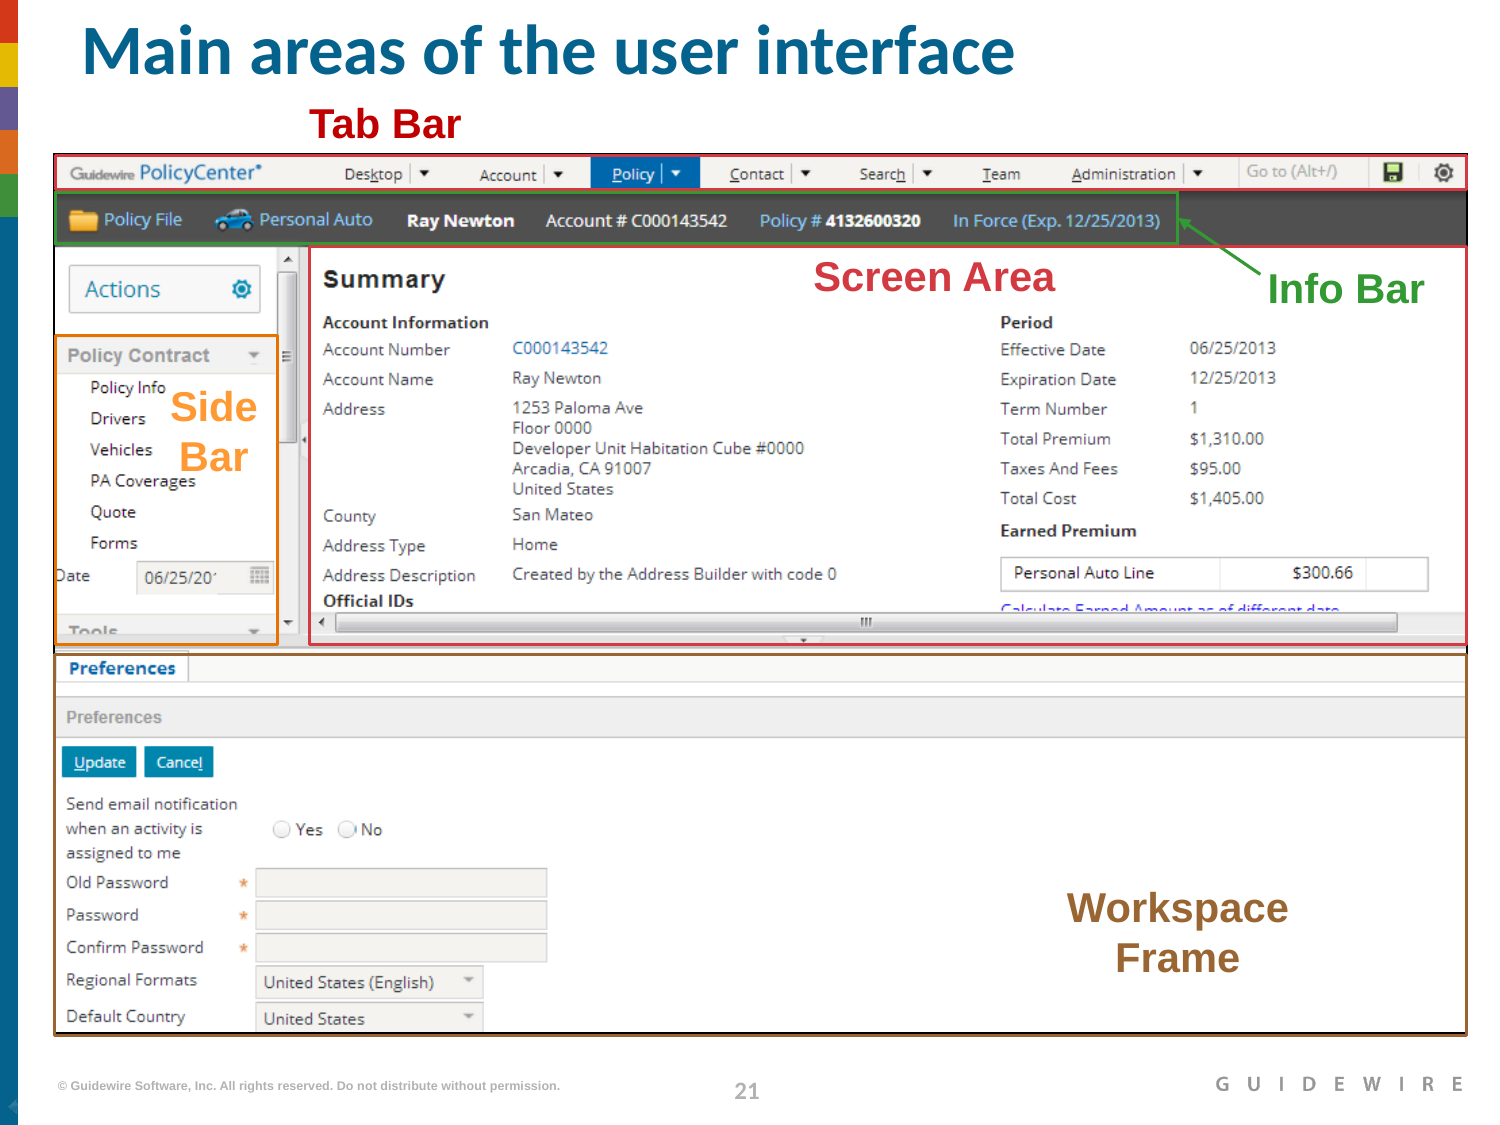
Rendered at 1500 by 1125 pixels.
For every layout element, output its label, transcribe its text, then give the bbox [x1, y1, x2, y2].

picture [10, 1101, 18, 1111]
picture [0, 0, 18, 216]
text_box Tab Bar [309, 96, 468, 147]
title Main areas of the user interface [81, 19, 1446, 142]
picture [54, 154, 1467, 1033]
picture [1215, 1073, 1480, 1096]
